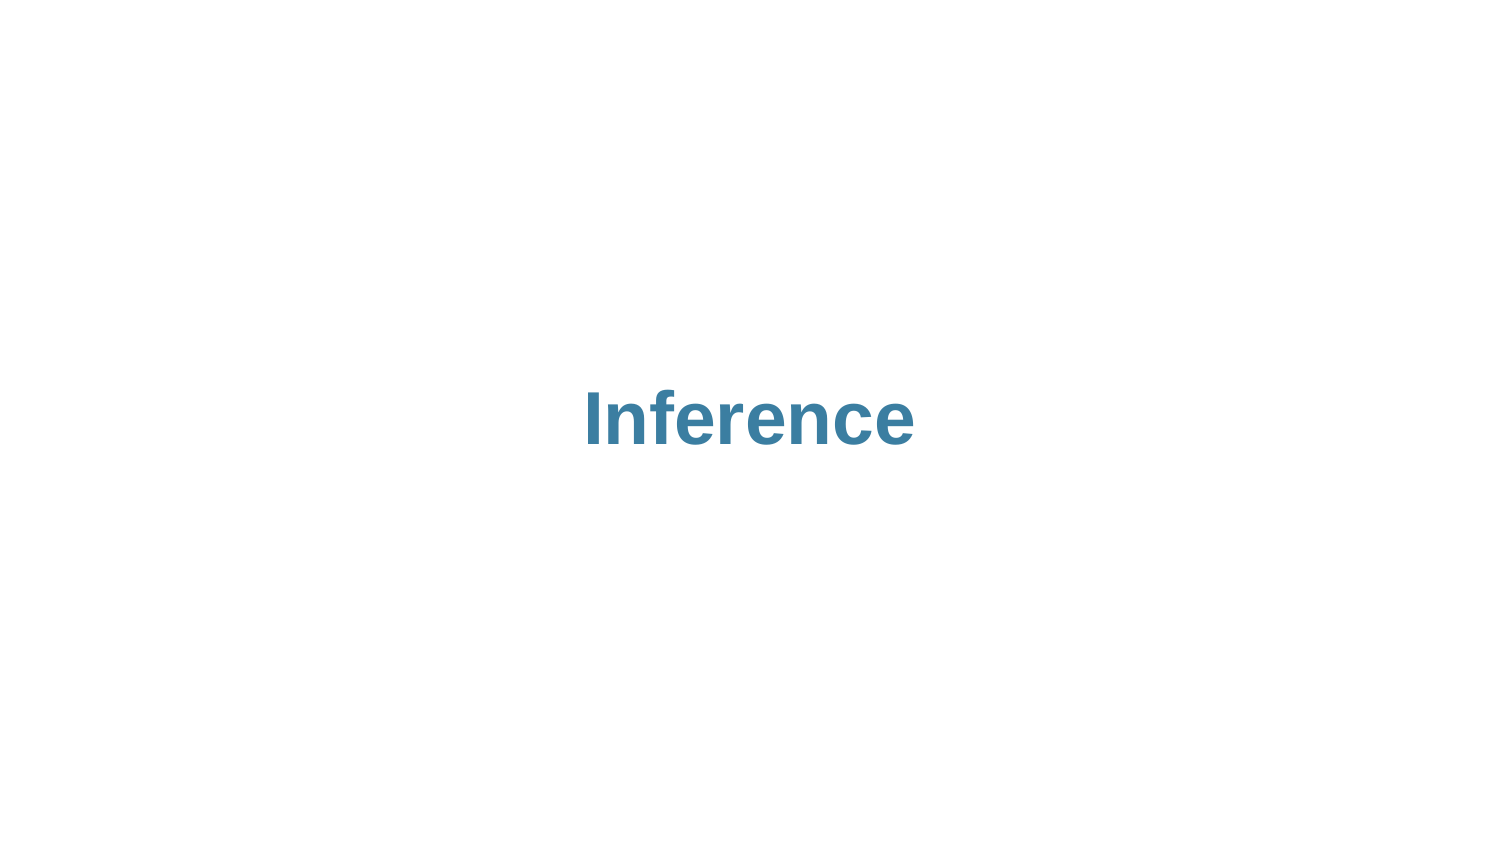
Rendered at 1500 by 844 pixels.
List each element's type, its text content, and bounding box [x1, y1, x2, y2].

title Inference [581, 367, 919, 511]
